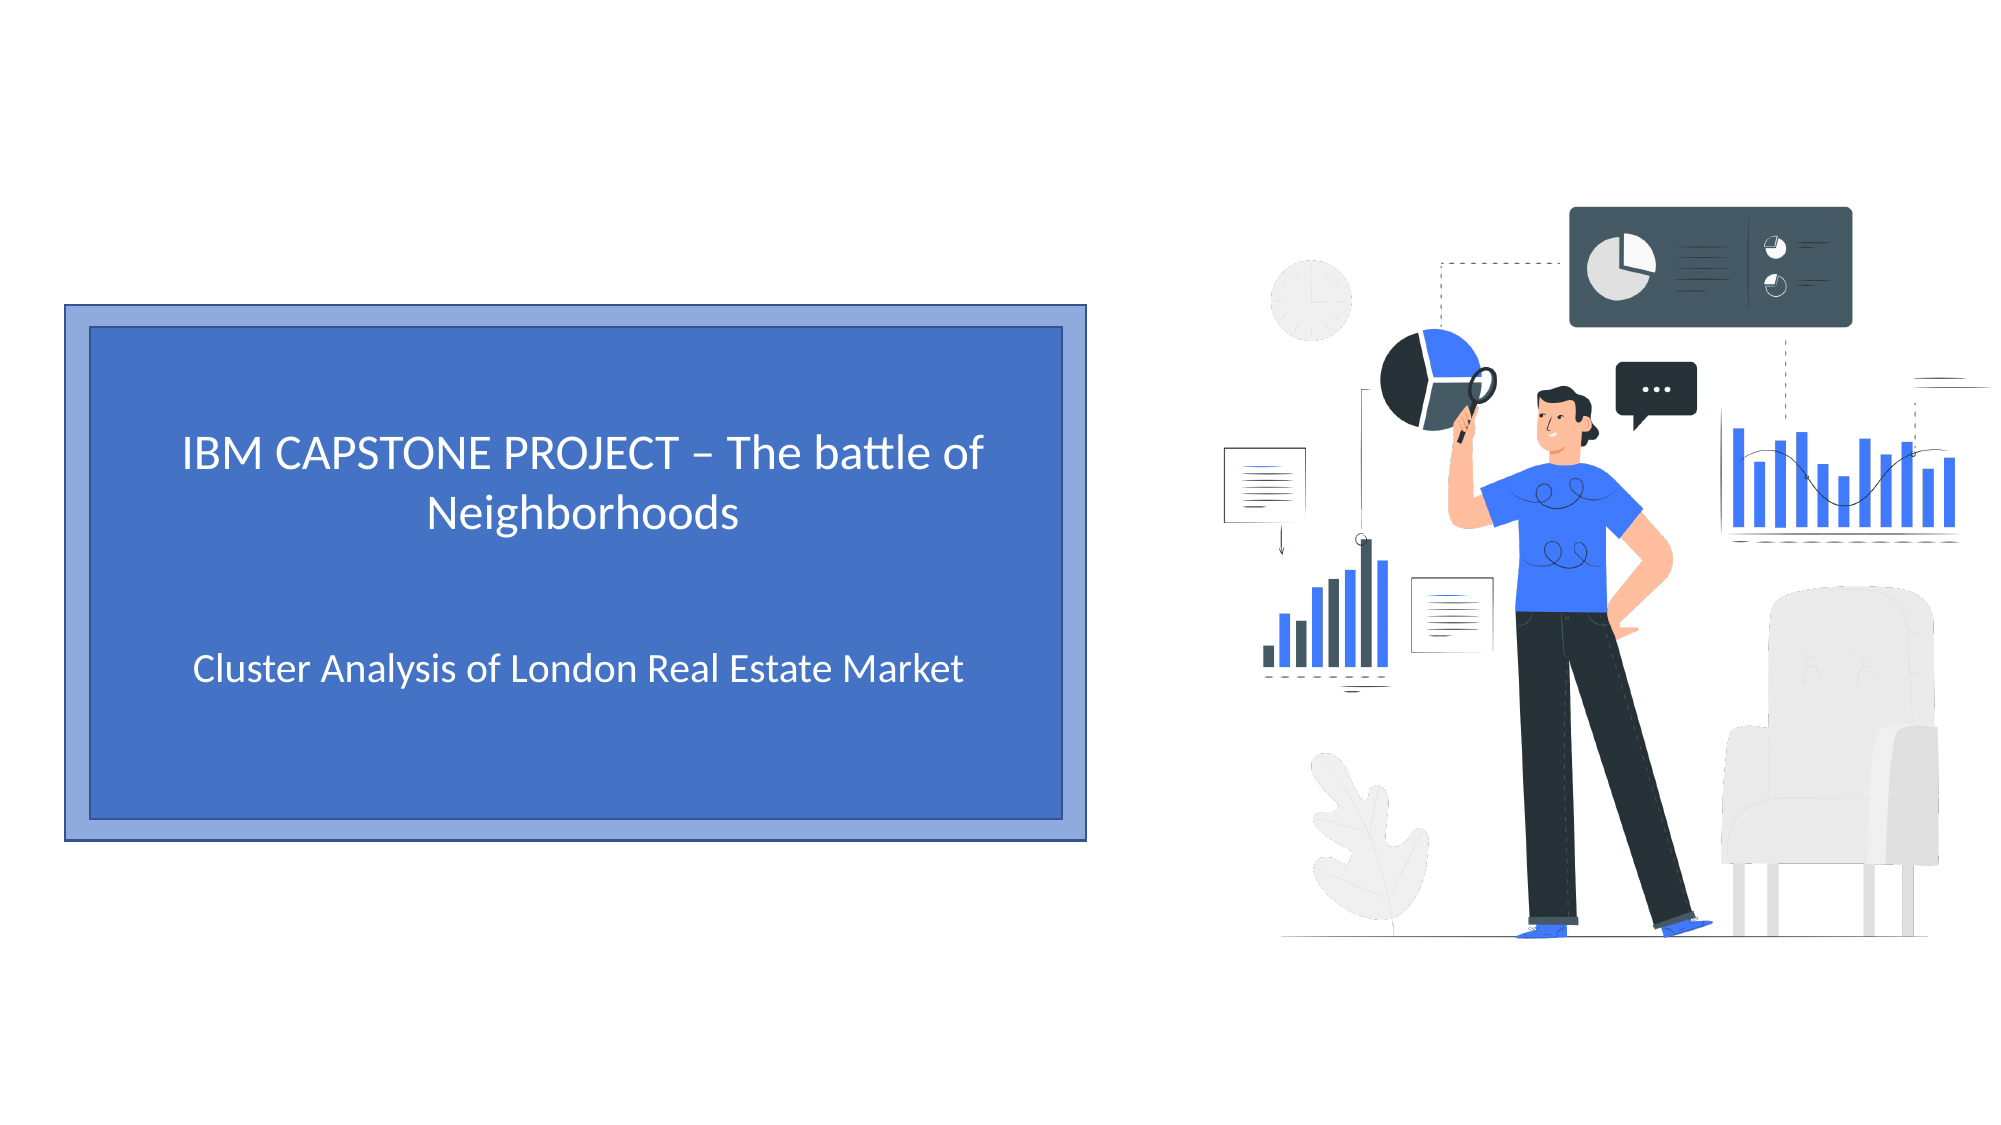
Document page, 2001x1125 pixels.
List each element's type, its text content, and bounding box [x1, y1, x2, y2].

text_box Cluster Analysis of London Real Estate Market [178, 633, 988, 699]
picture [1149, 132, 2000, 1014]
text_box [89, 326, 1063, 820]
text_box [64, 304, 1087, 842]
text_box IBM CAPSTONE PROJECT – The battle of Neighborhoods [132, 411, 1033, 547]
